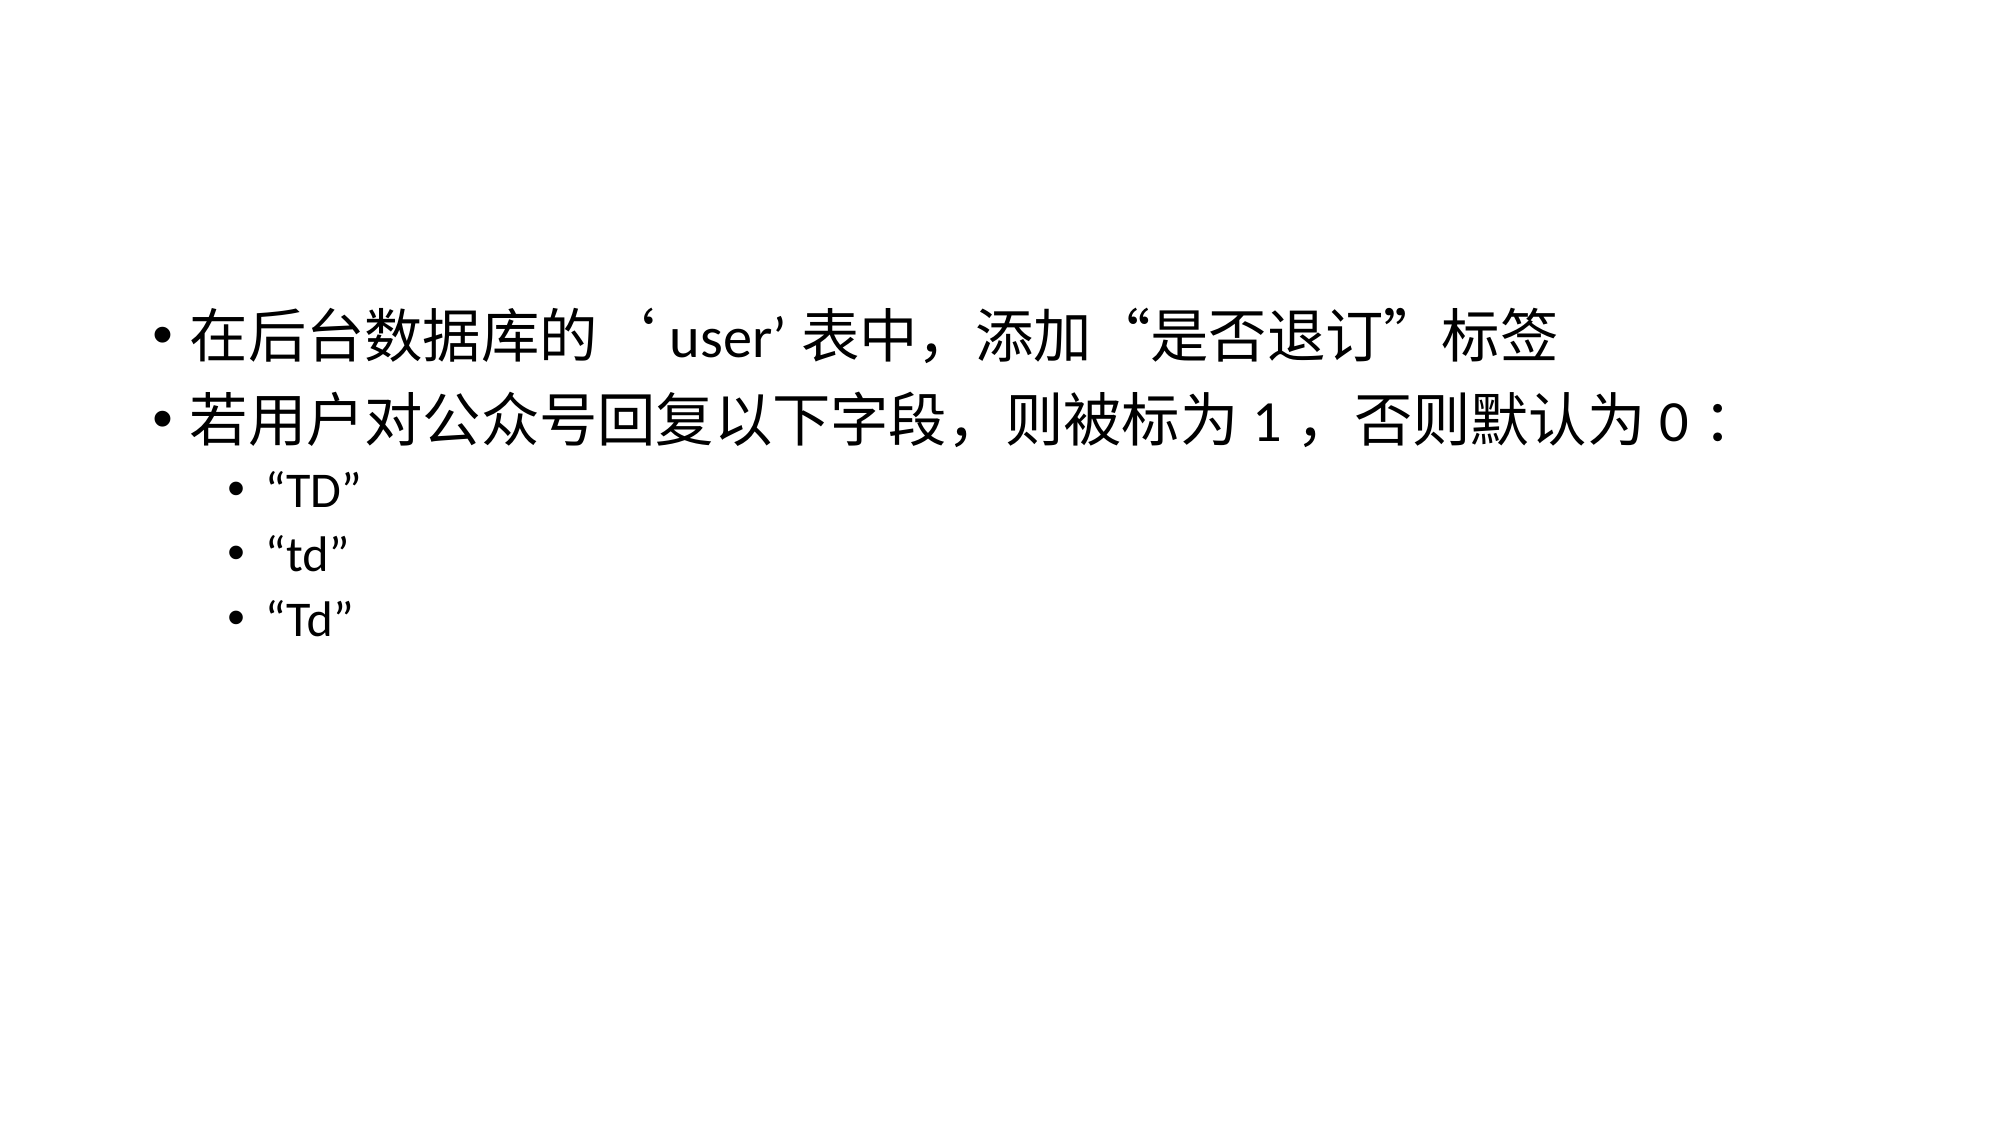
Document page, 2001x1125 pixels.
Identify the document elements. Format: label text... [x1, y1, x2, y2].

list 在后台数据库的‘user’表中，添加“是否退订”标签 若用户对公众号回复以下字段，则被标为1，否则默认为0： “TD” “td” “Td” [137, 299, 1863, 1014]
